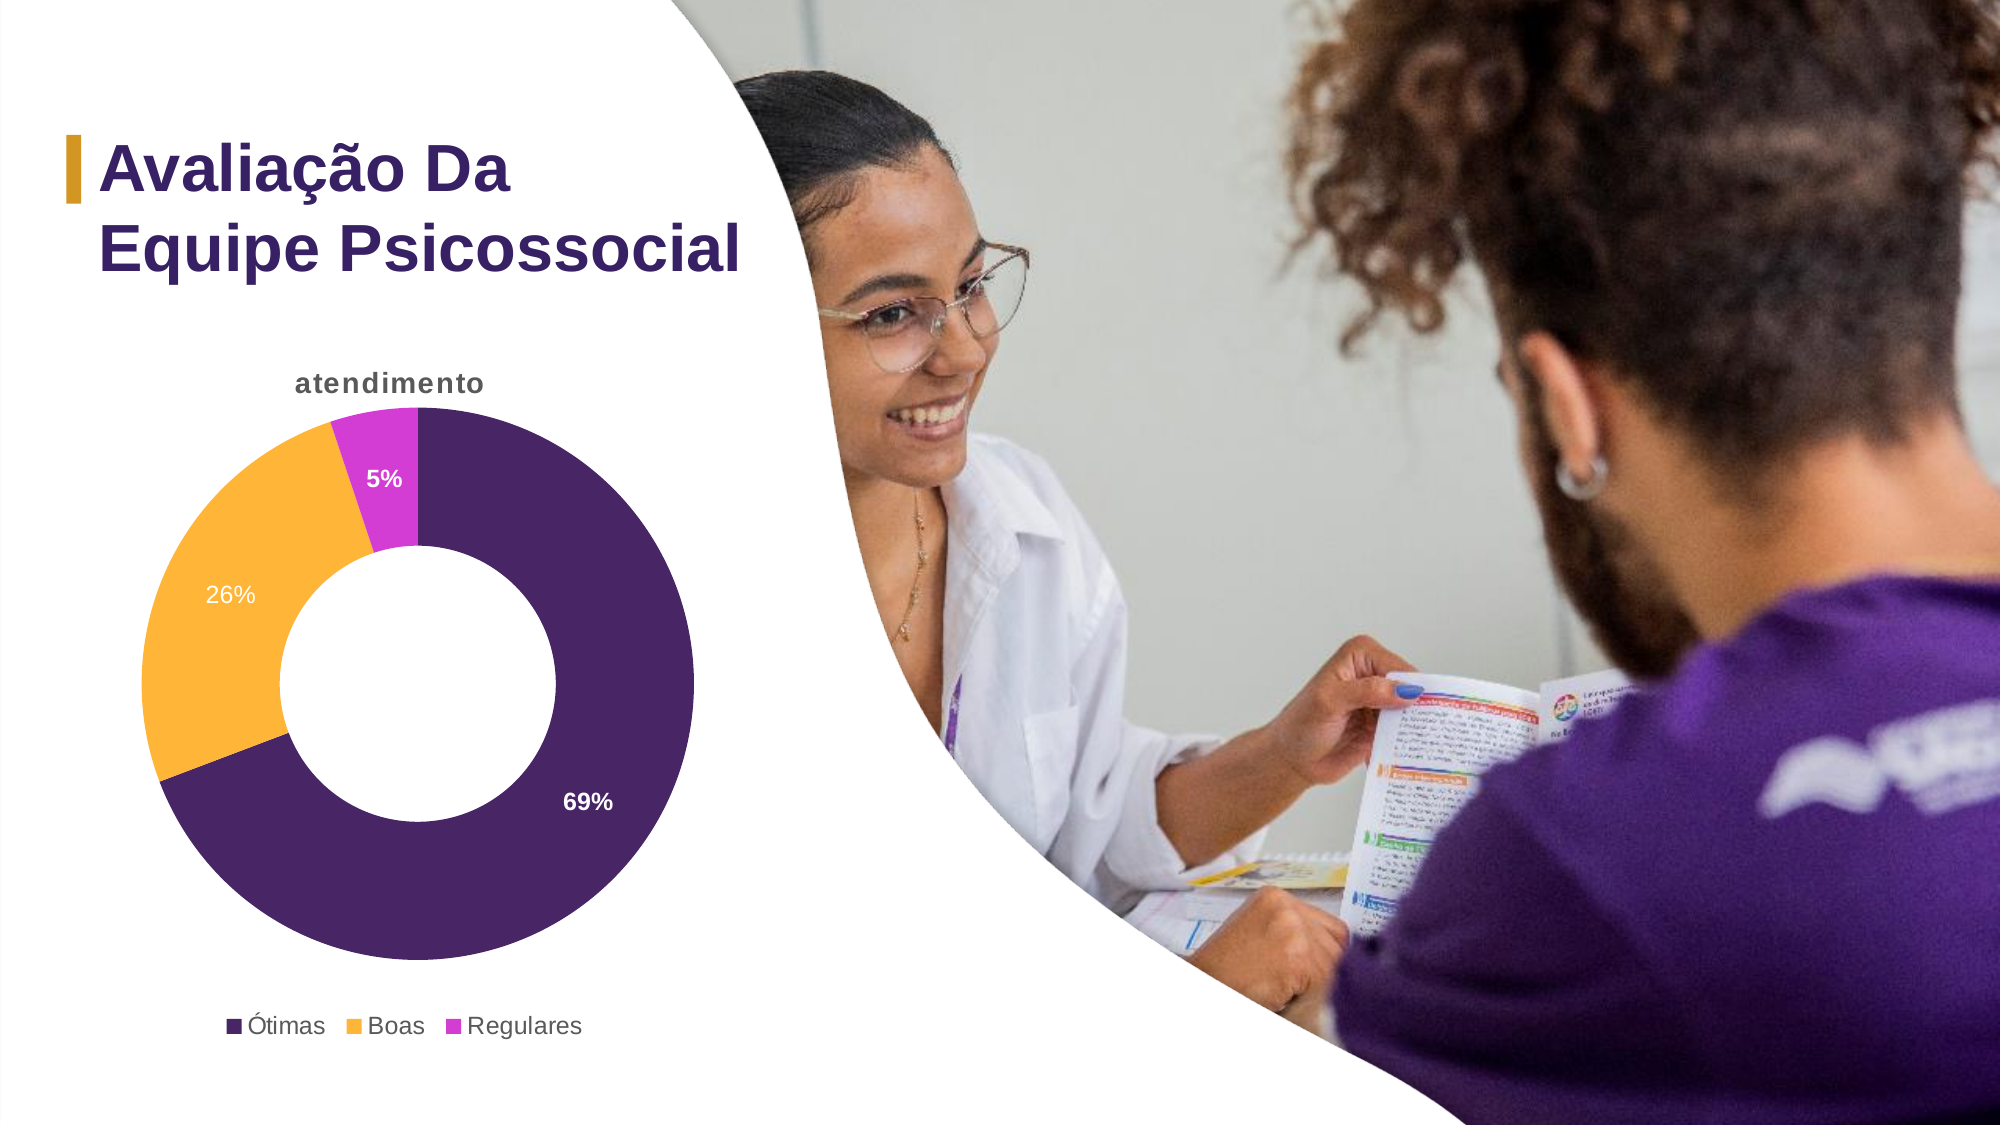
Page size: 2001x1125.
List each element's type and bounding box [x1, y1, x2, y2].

chart [0, 334, 921, 1087]
picture [0, 0, 2000, 1125]
